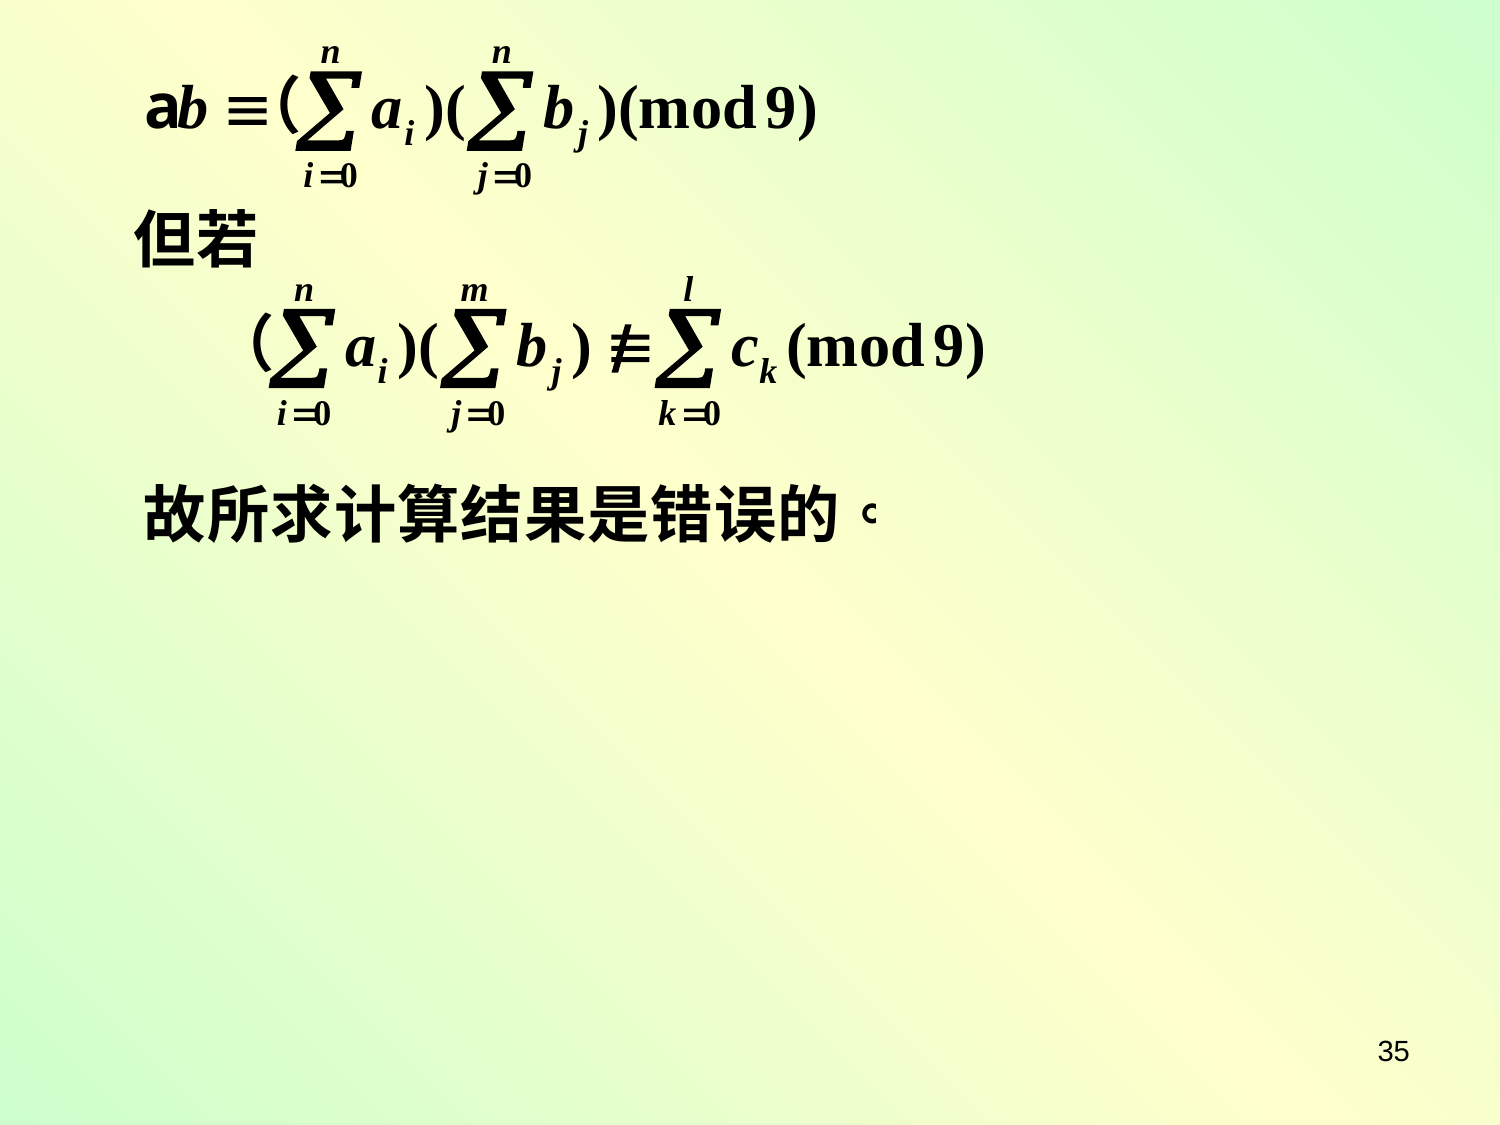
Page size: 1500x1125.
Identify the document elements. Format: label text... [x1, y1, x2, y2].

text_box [137, 474, 876, 559]
slide_number 35 [1074, 1024, 1425, 1103]
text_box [137, 24, 829, 207]
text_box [237, 262, 997, 445]
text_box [124, 199, 270, 284]
